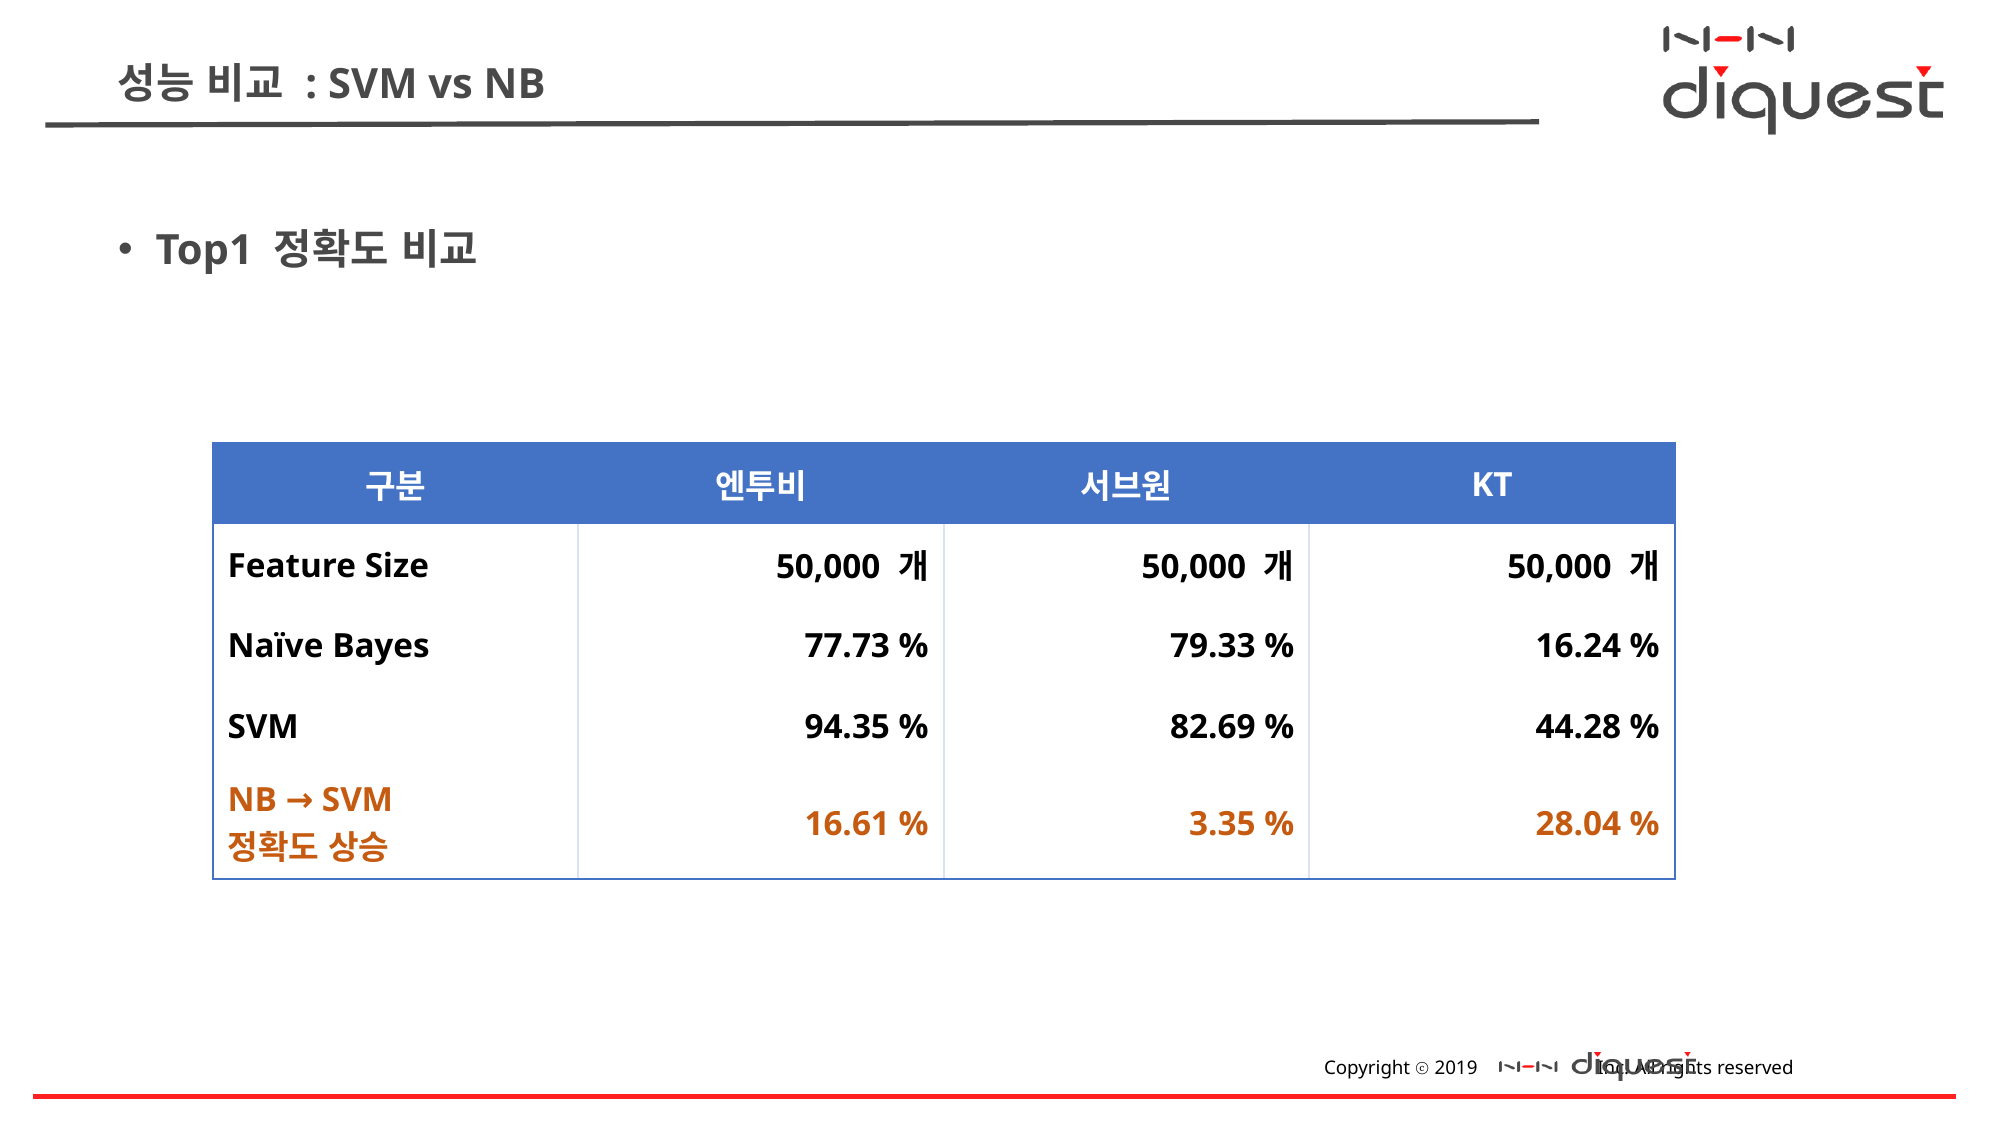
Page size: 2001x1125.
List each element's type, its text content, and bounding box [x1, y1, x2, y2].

title 성능 비교 : SVM vs NB [103, 55, 1179, 113]
table_cell 79.33 % [945, 605, 1308, 685]
table_cell 3.35 % [945, 766, 1308, 878]
table_cell 82.69 % [945, 685, 1308, 766]
table_cell 44.28 % [1310, 685, 1674, 766]
table_header KT [1309, 444, 1674, 524]
table_cell SVM [214, 685, 577, 766]
table_cell Feature Size [214, 524, 577, 605]
table_cell 50,000 개 [1310, 524, 1674, 605]
table_cell 50,000 개 [945, 524, 1308, 605]
table_cell NB → SVM 정확도 상승 [214, 766, 577, 878]
table_cell Naïve Bayes [214, 605, 577, 685]
list Top1 정확도 비교 [103, 220, 1829, 935]
table_cell 16.24 % [1310, 605, 1674, 685]
table_header 구분 [214, 444, 578, 524]
table_header 엔투비 [578, 444, 944, 524]
table_cell 77.73 % [579, 605, 943, 685]
picture [1499, 1048, 1696, 1081]
table_cell 50,000 개 [579, 524, 943, 605]
table_cell 94.35 % [579, 685, 943, 766]
table_header 서브원 [944, 444, 1309, 524]
picture [1607, 0, 2000, 174]
table_cell 28.04 % [1310, 766, 1674, 878]
table_cell 16.61 % [579, 766, 943, 878]
